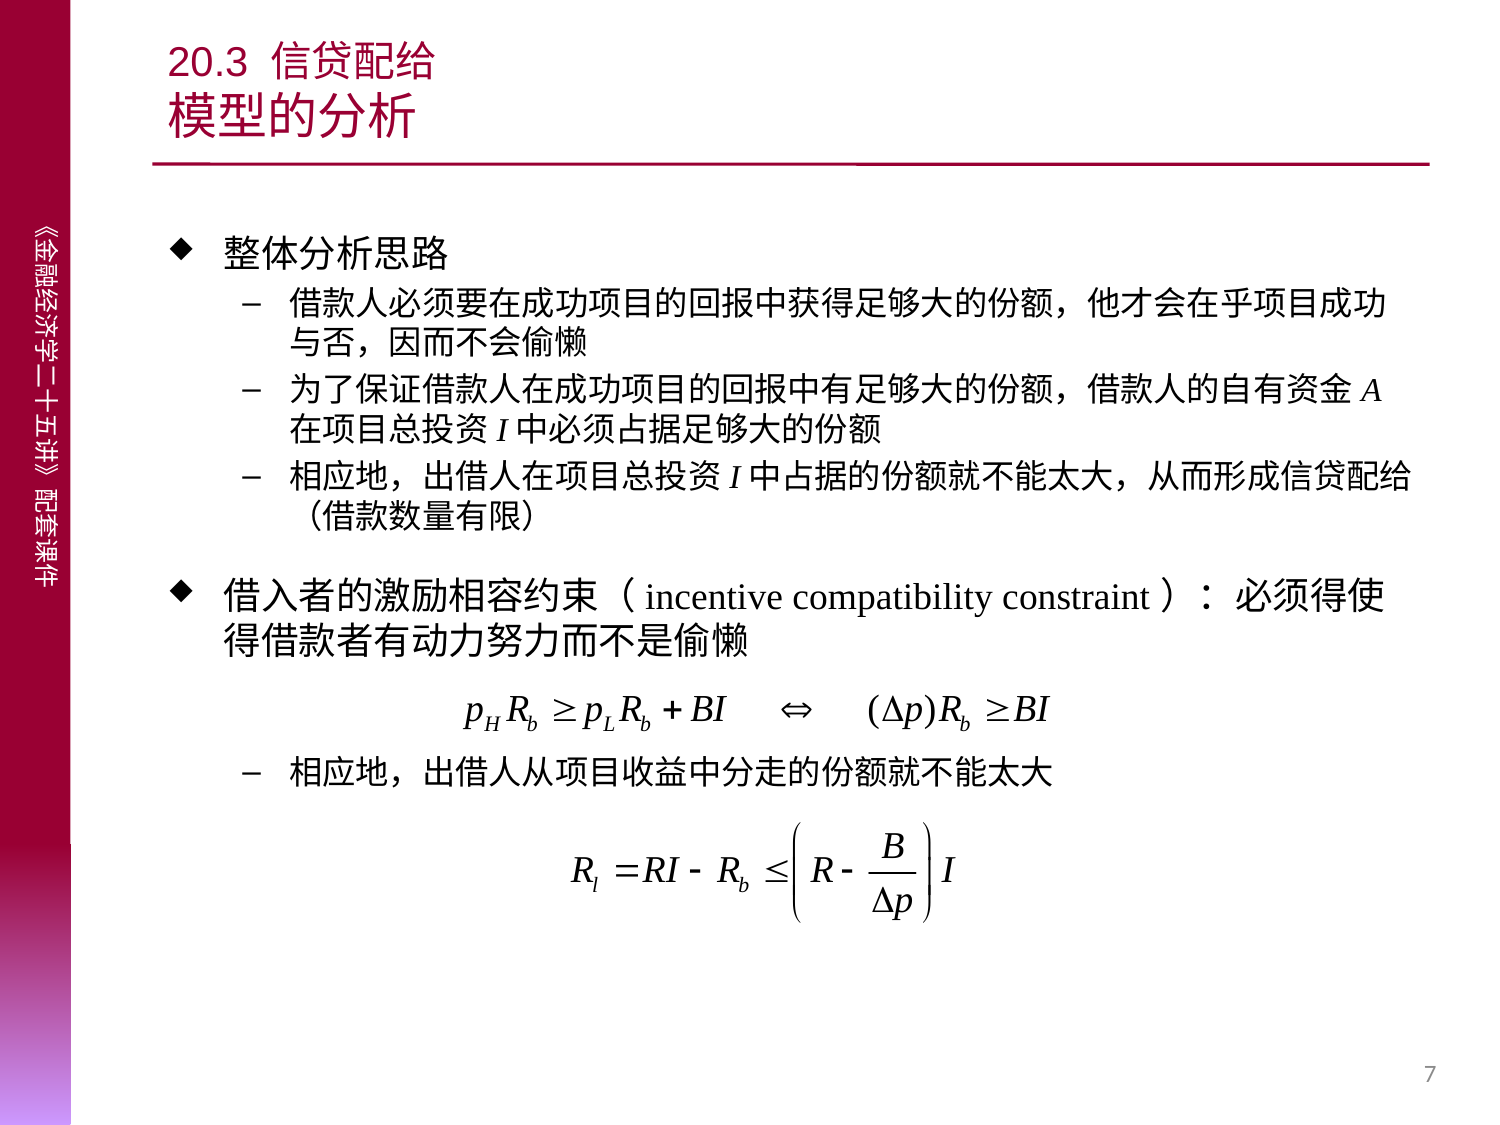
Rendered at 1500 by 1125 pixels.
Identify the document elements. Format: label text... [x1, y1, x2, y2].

picture [563, 815, 963, 929]
title 20.3 信贷配给 模型的分析 [152, 0, 1426, 153]
picture [454, 682, 1058, 740]
slide_number 7 [1101, 1042, 1452, 1103]
list 整体分析思路 借款人必须要在成功项目的回报中获得足够大的份额，他才会在乎项目成功与否，因而不会偷懒 为了保证借款人在成功项目的回报中有足够大的份额，借款人的自有资金A在项目总投资I中必须占据足够大的份额 相应地，出借人在项目总投资I中占据的份额就不能太大，从而形成信贷配给（借款数量有限） 借入者的激励相容约束（incentive compatibility constraint）：必须得使得借款者有动力努力而不是偷懒 相应地，出借人从项目收益中分走的份额就不能太大 [152, 222, 1430, 997]
